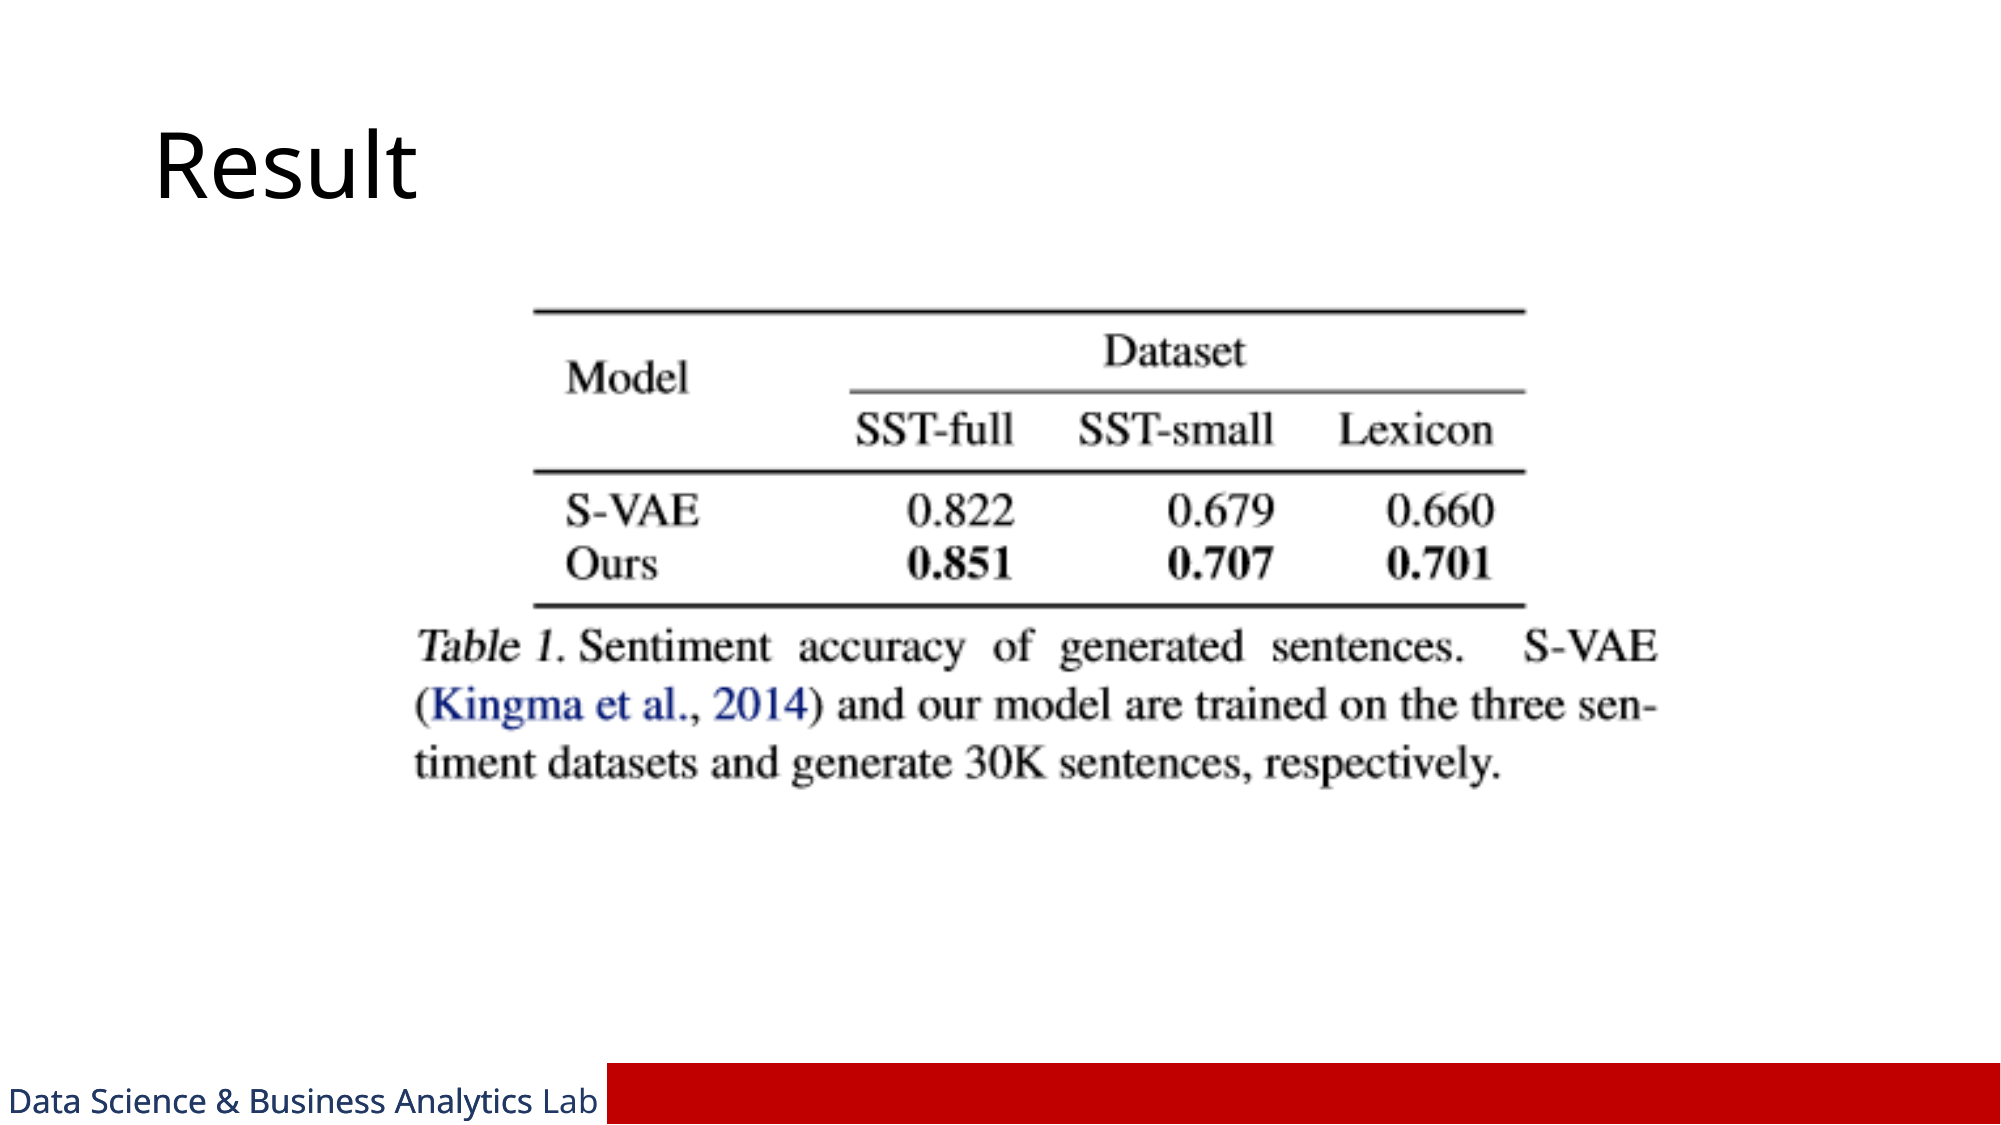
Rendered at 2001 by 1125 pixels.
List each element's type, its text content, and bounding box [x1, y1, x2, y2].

title Result [137, 59, 1863, 278]
picture [390, 277, 1698, 811]
